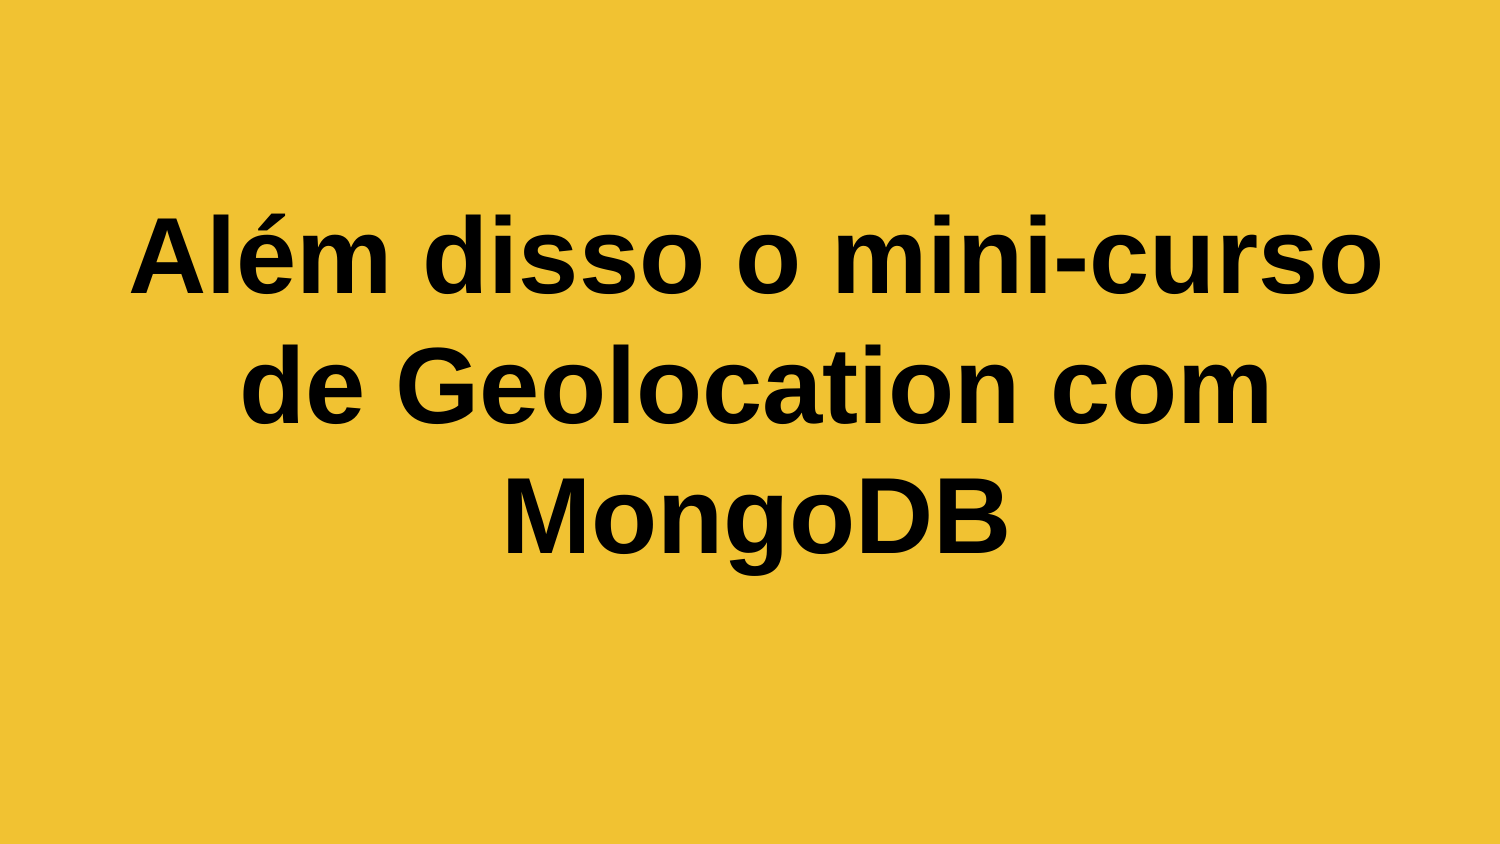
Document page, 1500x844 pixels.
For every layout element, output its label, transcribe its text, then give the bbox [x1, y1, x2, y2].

title Além disso o mini-curso de Geolocation com MongoDB [57, 253, 1456, 591]
